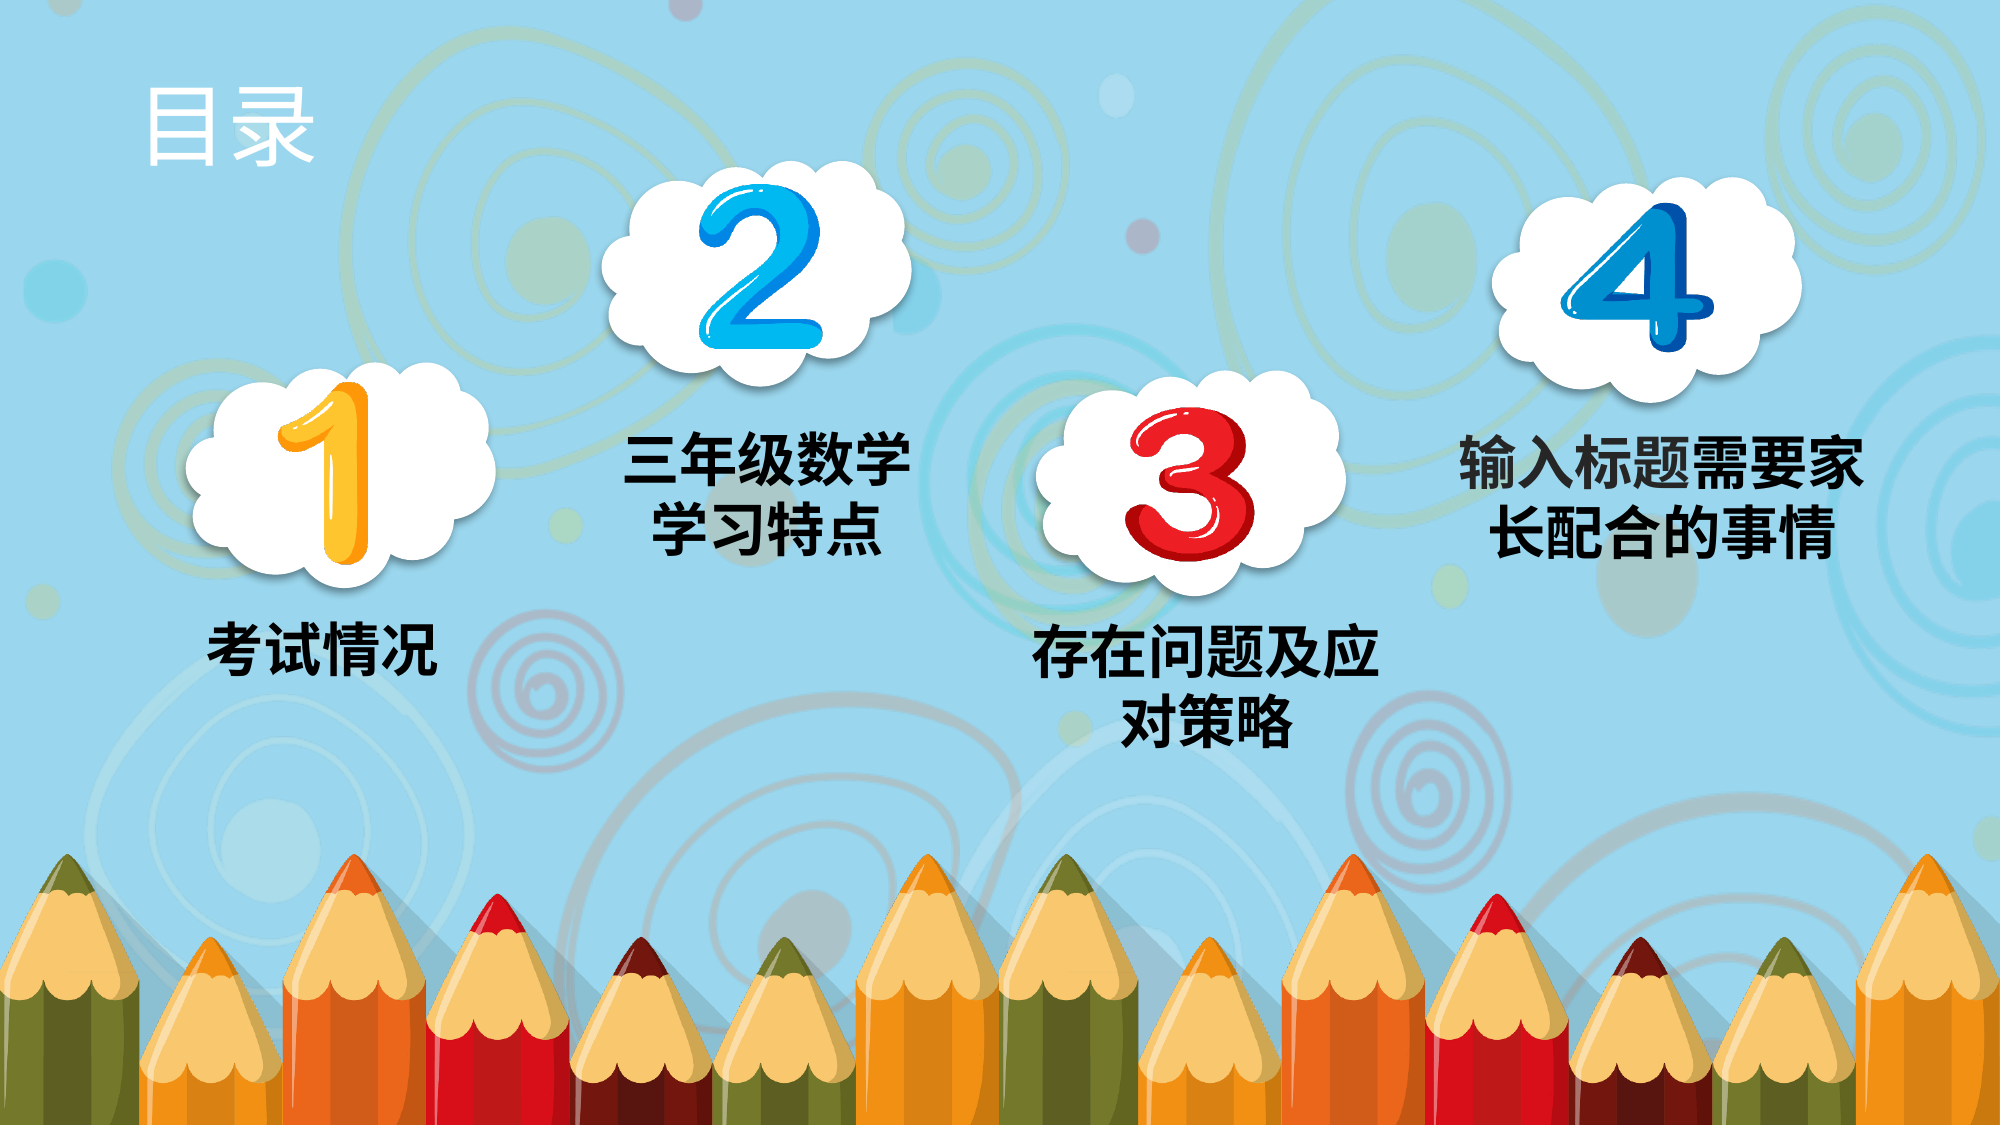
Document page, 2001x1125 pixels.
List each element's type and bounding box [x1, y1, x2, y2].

text_box [185, 361, 496, 588]
text_box [1036, 369, 1346, 596]
text_box [1492, 176, 1802, 403]
text_box [0, 854, 2000, 1125]
text_box [601, 160, 912, 386]
text_box [0, 0, 2000, 854]
